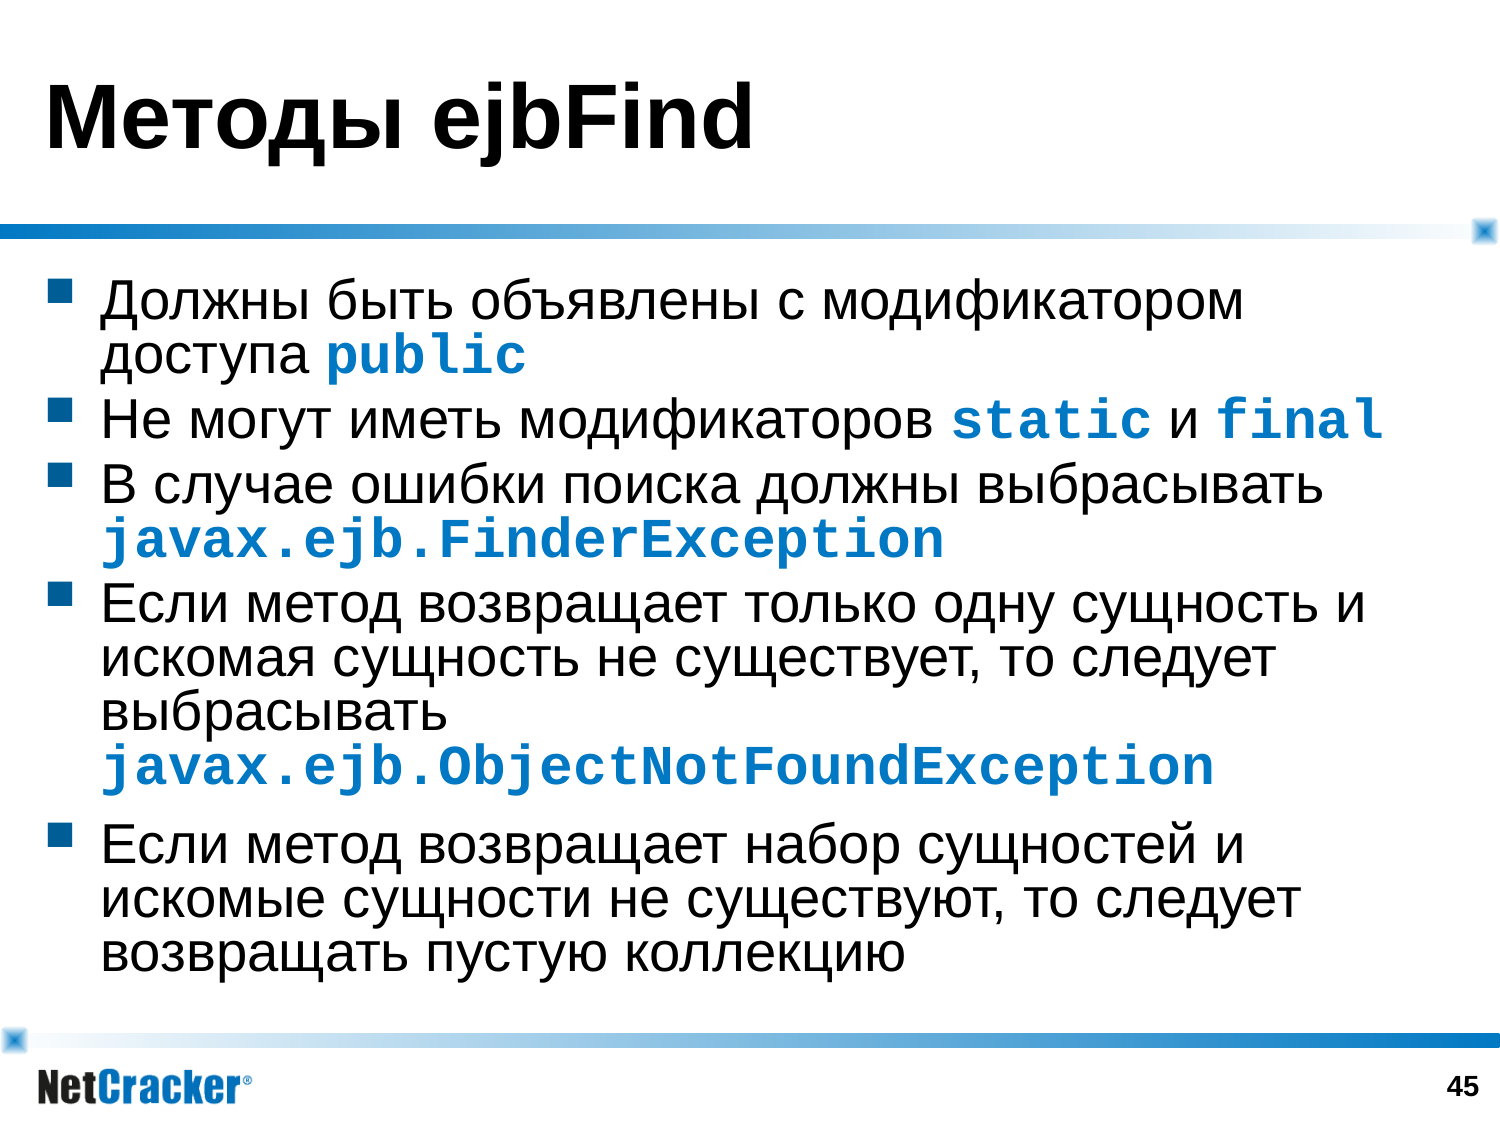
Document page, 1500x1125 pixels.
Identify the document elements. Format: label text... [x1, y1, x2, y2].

list Должны быть объявлены с модификатором доступа public Не могут иметь модификаторов static и final В случае ошибки поиска должны выбрасывать javax.ejb.FinderException Если метод возвращает только одну сущность и искомая сущность не существует, то следует выбрасывать javax.ejb.ObjectNotFoundException Если метод возвращает набор сущностей и искомые сущности не существуют, то следует возвращать пустую коллекцию [29, 268, 1470, 1004]
title Методы ejbFind [29, 0, 1470, 225]
picture [34, 1063, 256, 1118]
slide_number 44 [1143, 1034, 1495, 1111]
